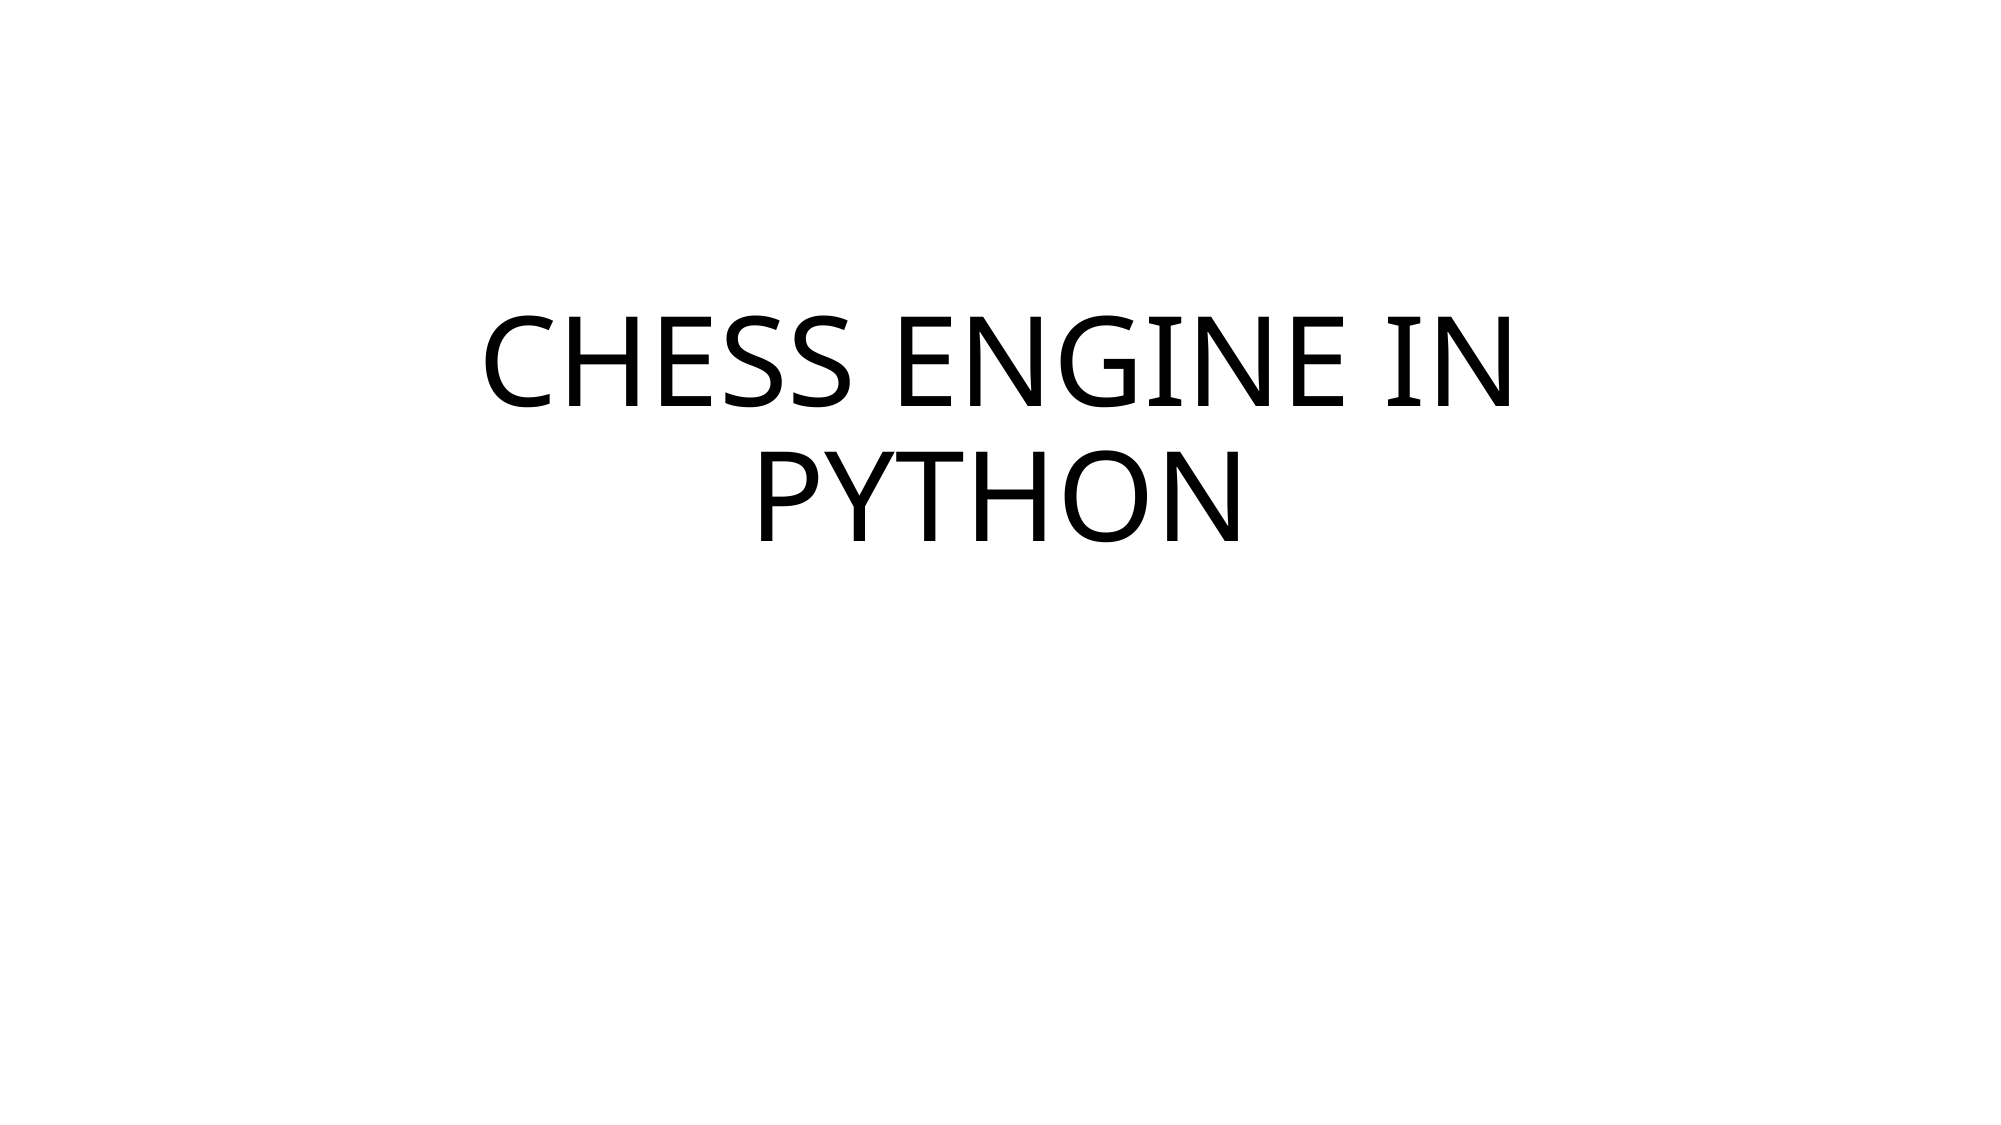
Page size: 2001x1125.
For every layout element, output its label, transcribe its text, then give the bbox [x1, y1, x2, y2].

title CHESS ENGINE IN PYTHON [249, 184, 1750, 576]
